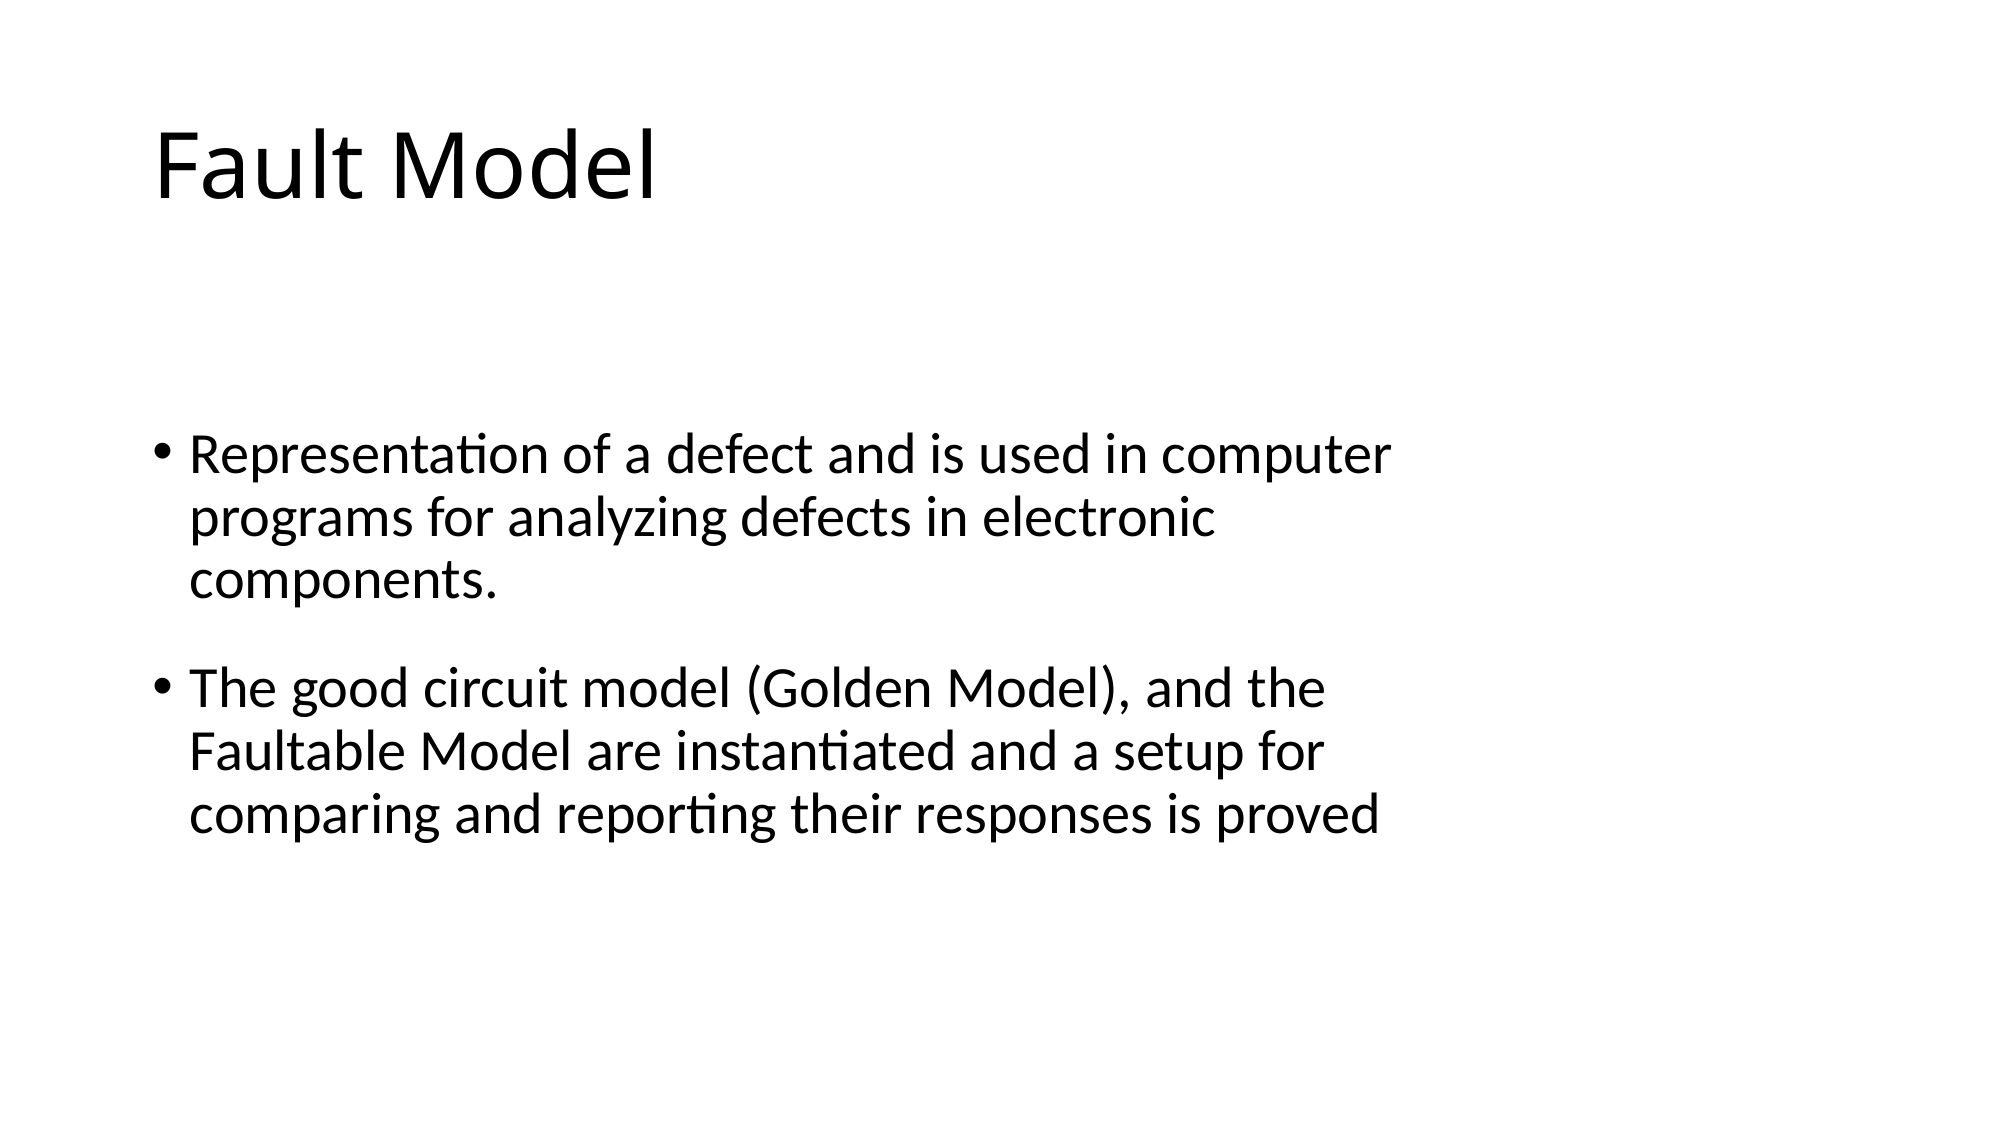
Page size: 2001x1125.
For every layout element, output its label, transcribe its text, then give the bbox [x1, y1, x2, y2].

title Fault Model [137, 59, 1863, 278]
list Representation of a defect and is used in computer programs for analyzing defects in electronic components. The good circuit model (Golden Model), and the Faultable Model are instantiated and a setup for comparing and reporting their responses is proved [137, 299, 1467, 1014]
